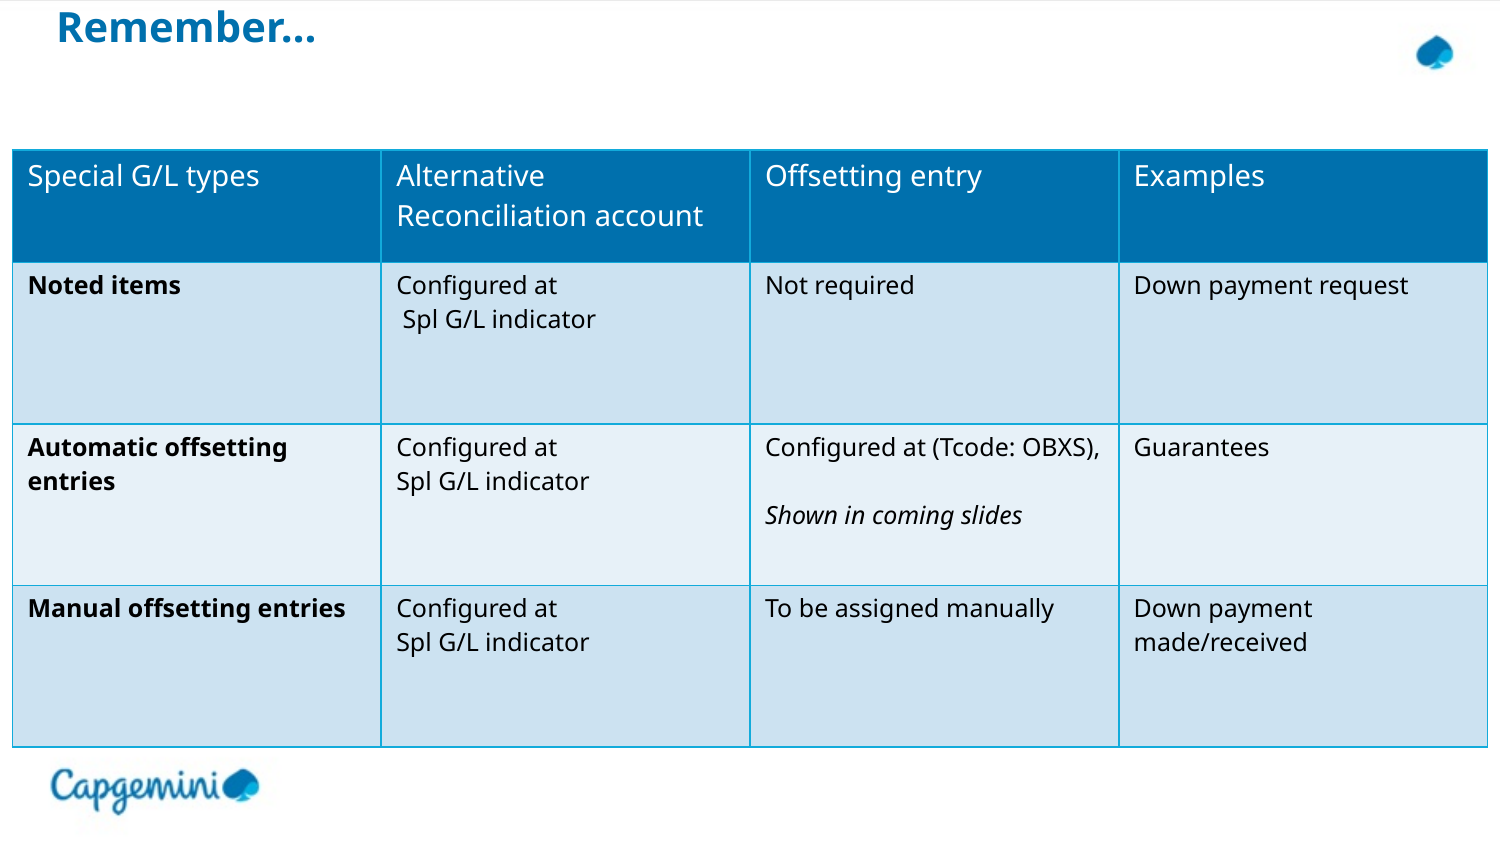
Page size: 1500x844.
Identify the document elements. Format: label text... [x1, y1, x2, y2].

table_cell Down payment made/received [1120, 586, 1487, 746]
table_cell Configured at Spl G/L indicator [382, 425, 749, 585]
table_cell Configured at Spl G/L indicator [382, 586, 749, 746]
table_cell Manual offsetting entries [13, 586, 380, 746]
title Remember… [56, 6, 1412, 99]
table_header Examples [1120, 151, 1487, 262]
table_cell Down payment request [1120, 263, 1487, 423]
table_header Alternative Reconciliation account [382, 151, 749, 262]
table_cell Not required [751, 263, 1118, 423]
table_cell To be assigned manually [751, 586, 1118, 746]
picture [0, 0, 1500, 844]
table_cell Noted items [13, 263, 380, 423]
table_header Offsetting entry [751, 151, 1118, 262]
table_cell Configured at (Tcode: OBXS), Shown in coming slides [751, 425, 1118, 585]
table_cell Configured at Spl G/L indicator [382, 263, 749, 423]
table_header Special G/L types [13, 151, 380, 262]
table_cell Guarantees [1120, 425, 1487, 585]
table_cell Automatic offsetting entries [13, 425, 380, 585]
